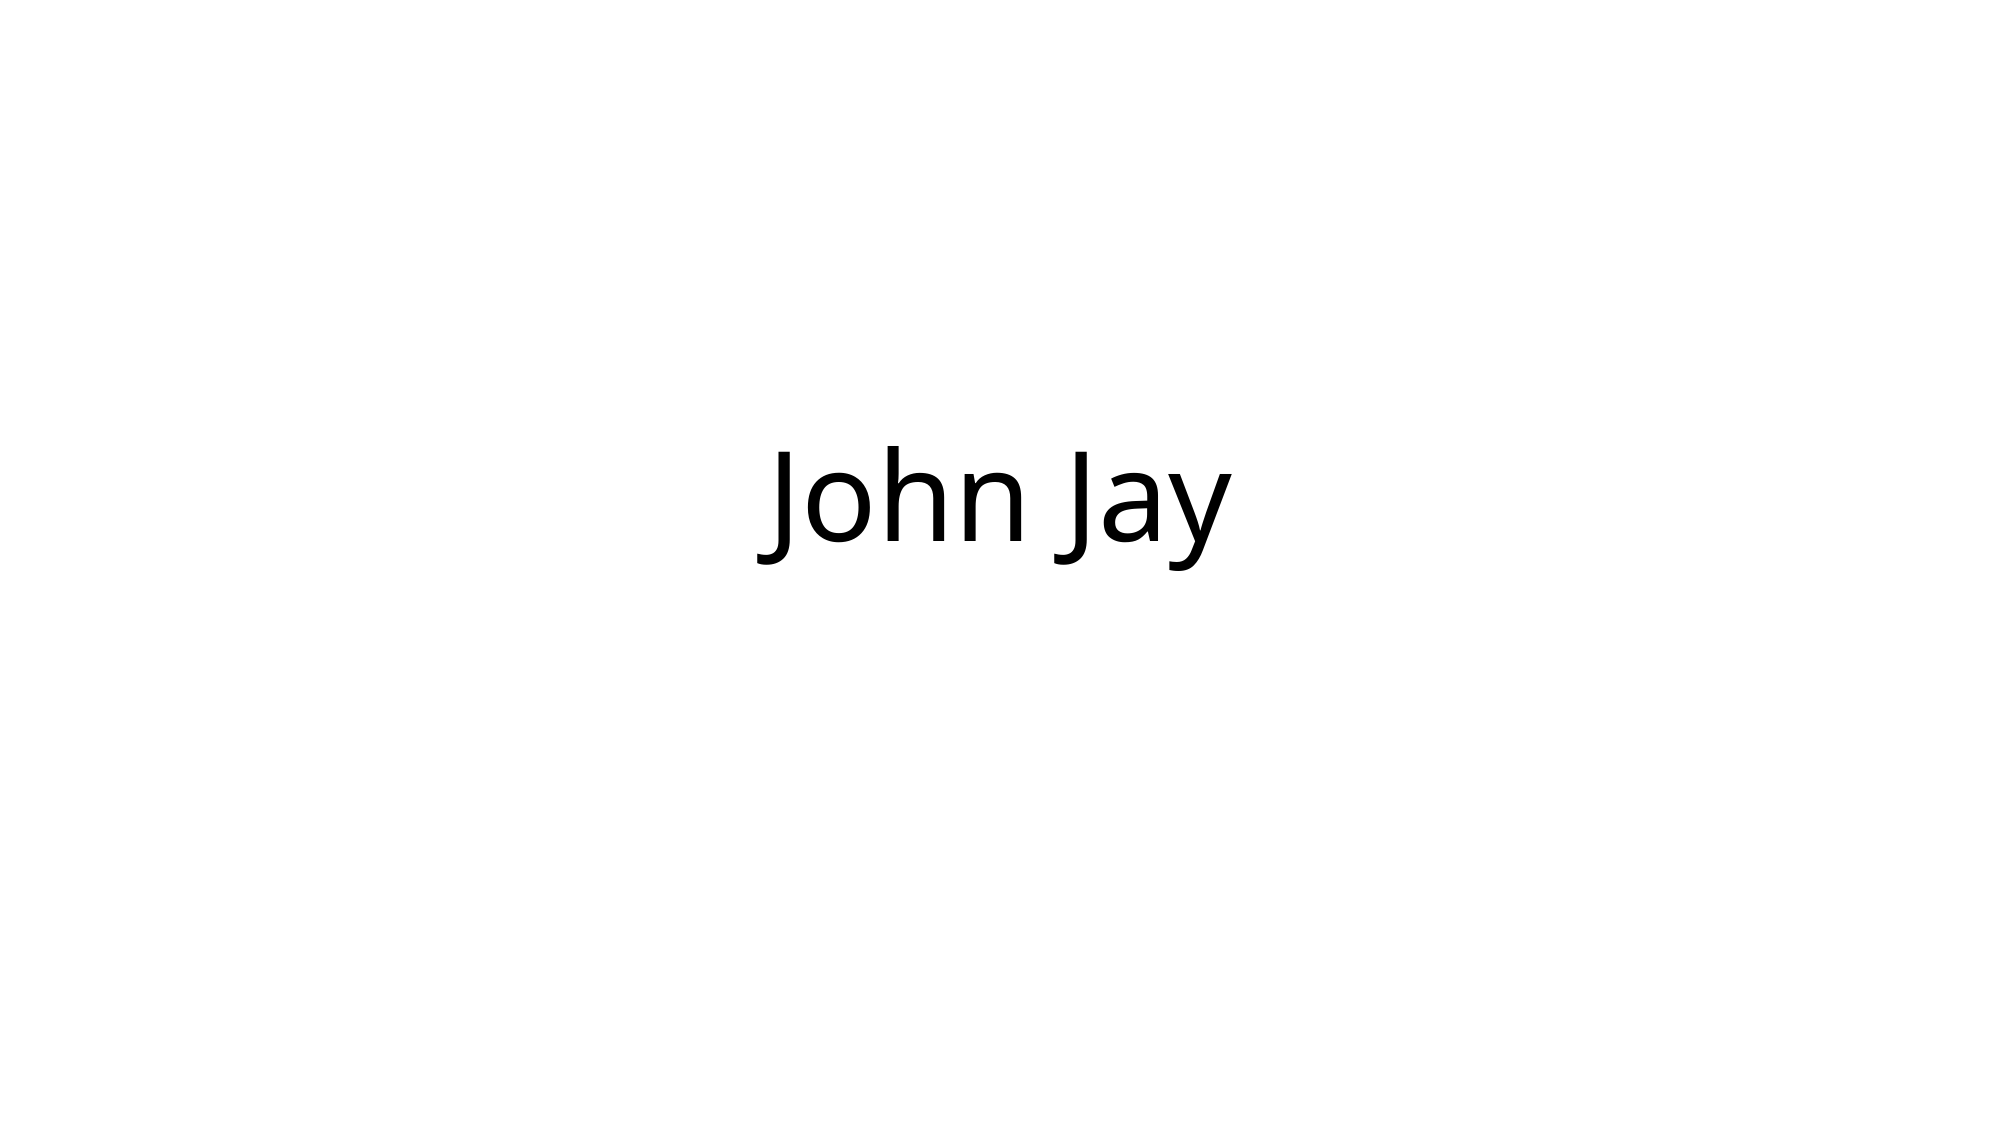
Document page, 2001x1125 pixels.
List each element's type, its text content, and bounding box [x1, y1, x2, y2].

title John Jay [249, 184, 1750, 576]
